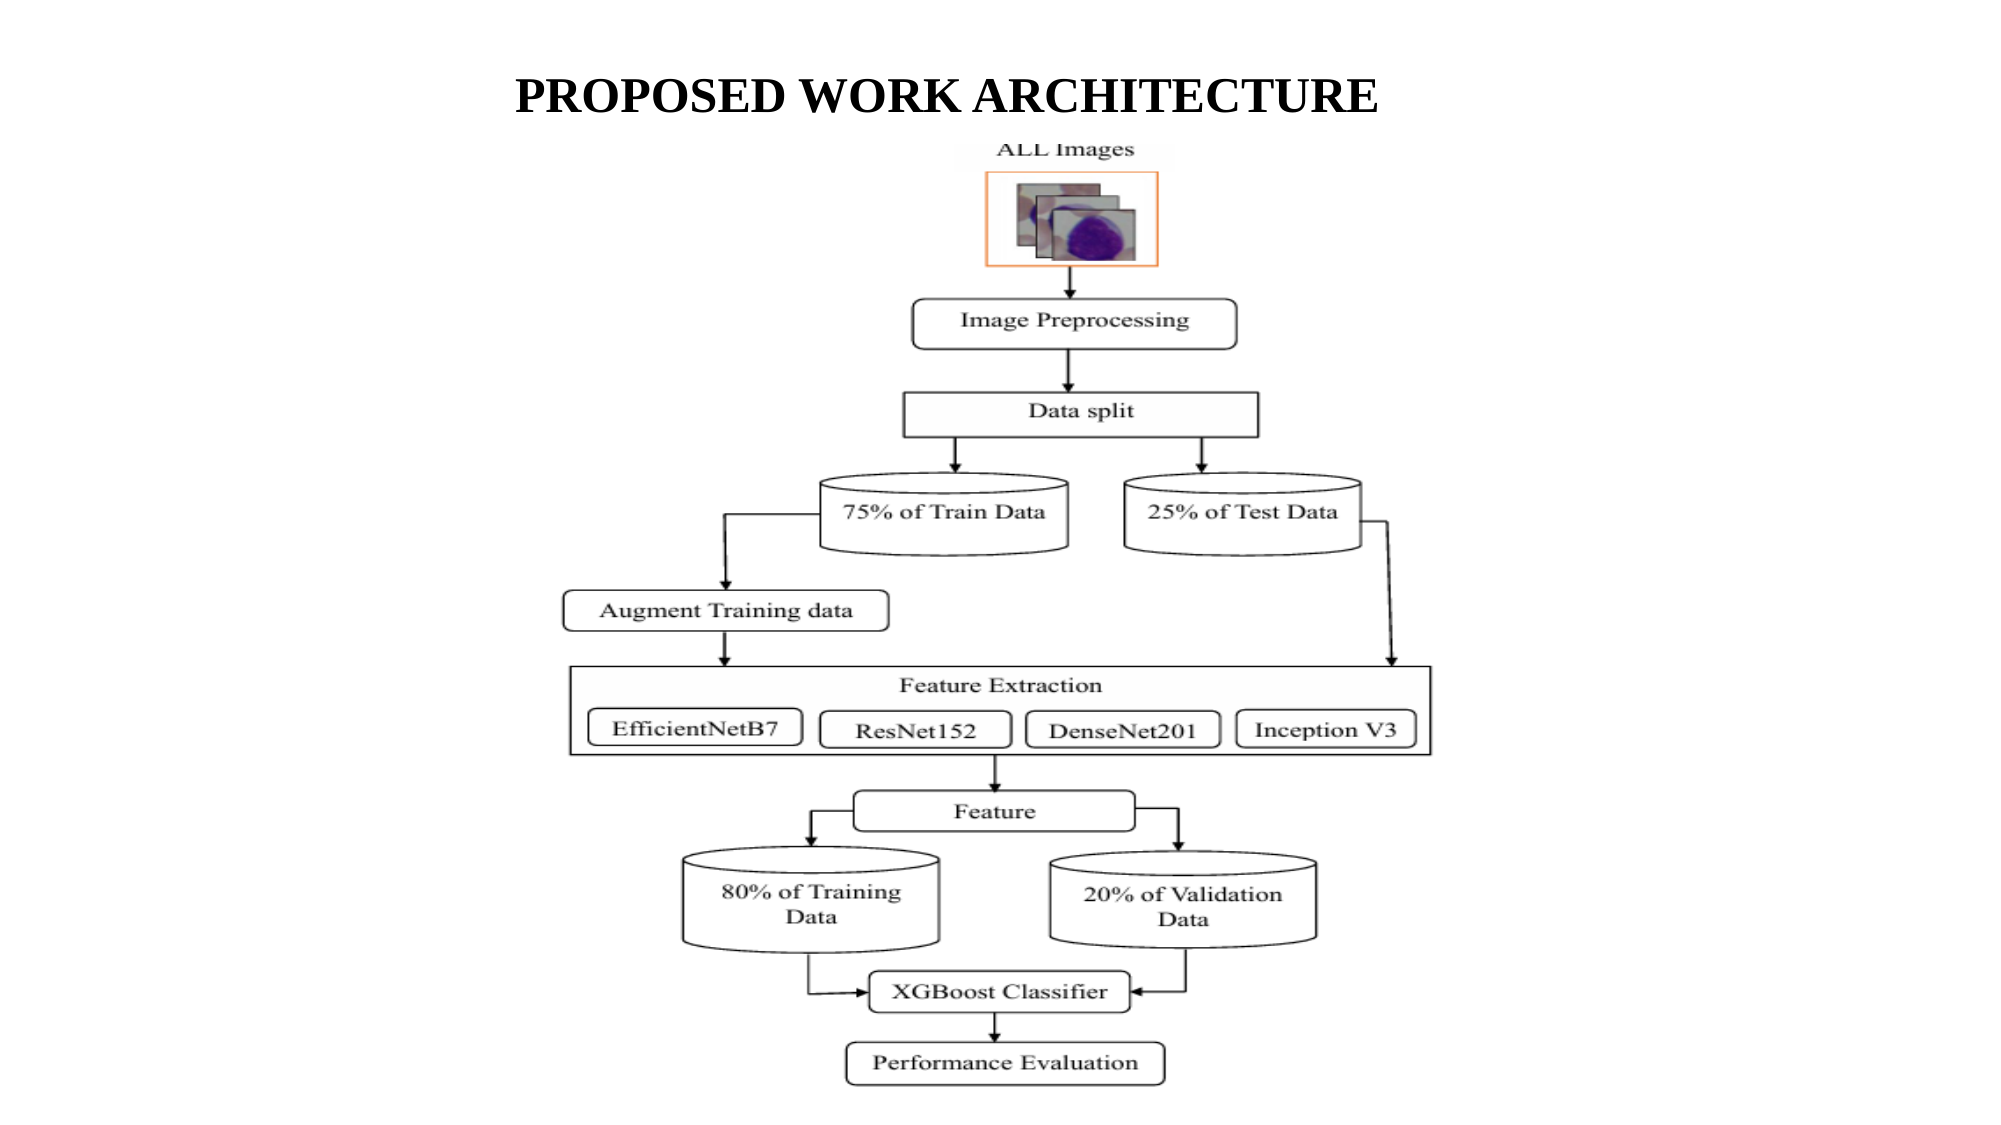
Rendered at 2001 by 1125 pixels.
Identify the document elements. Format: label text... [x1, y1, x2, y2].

picture [499, 143, 1501, 1089]
text_box PROPOSED WORK ARCHITECTURE [500, 55, 1571, 130]
